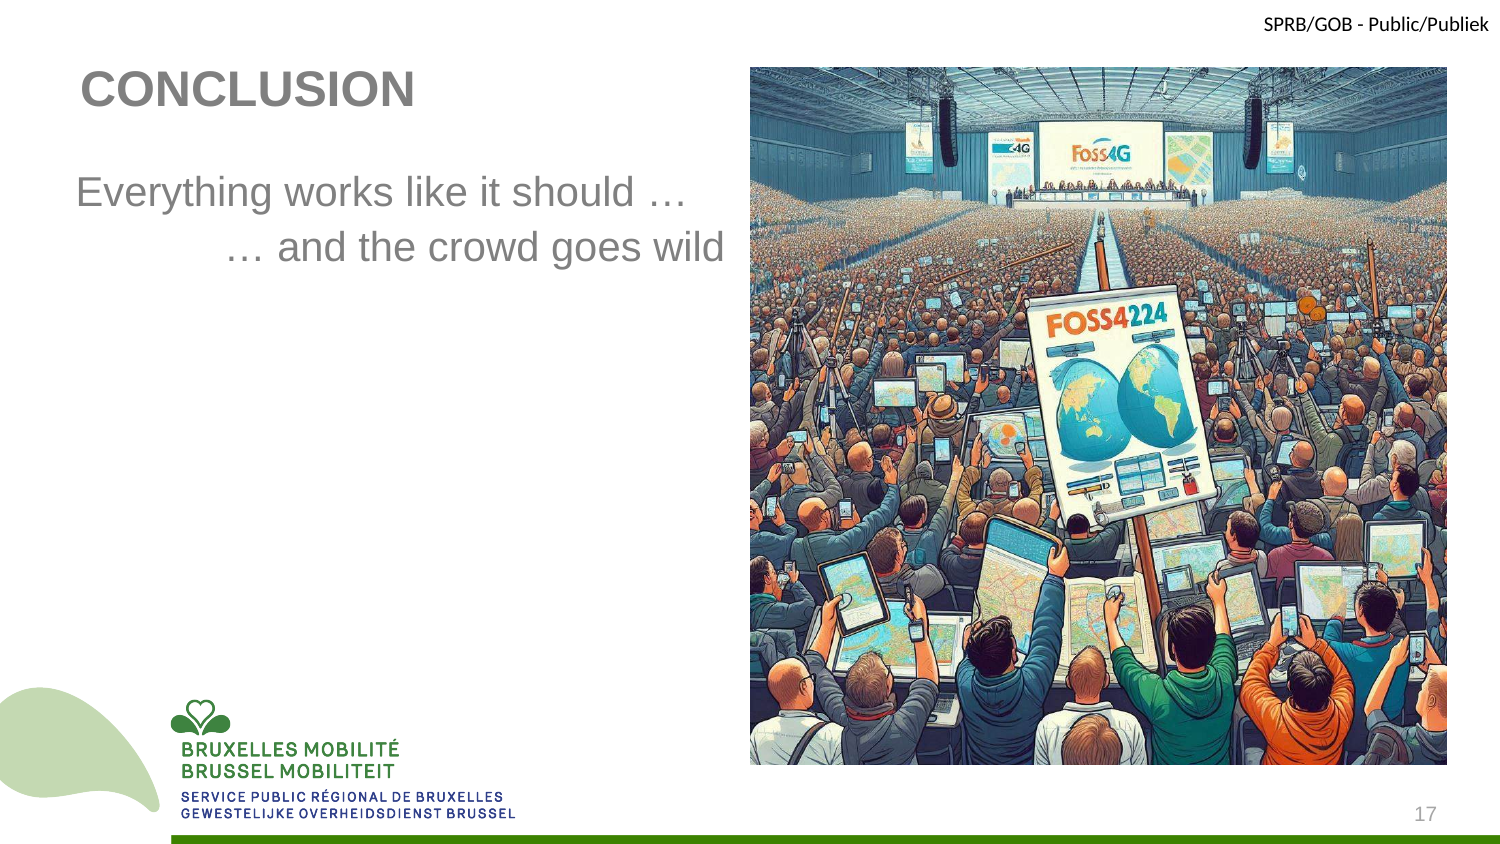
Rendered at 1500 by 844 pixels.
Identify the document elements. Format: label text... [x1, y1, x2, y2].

picture [0, 0, 1500, 844]
text_box Everything works like it should … [60, 161, 744, 245]
title CONCLUSION [64, 33, 1447, 139]
list … and the crowd goes wild [58, 161, 744, 670]
